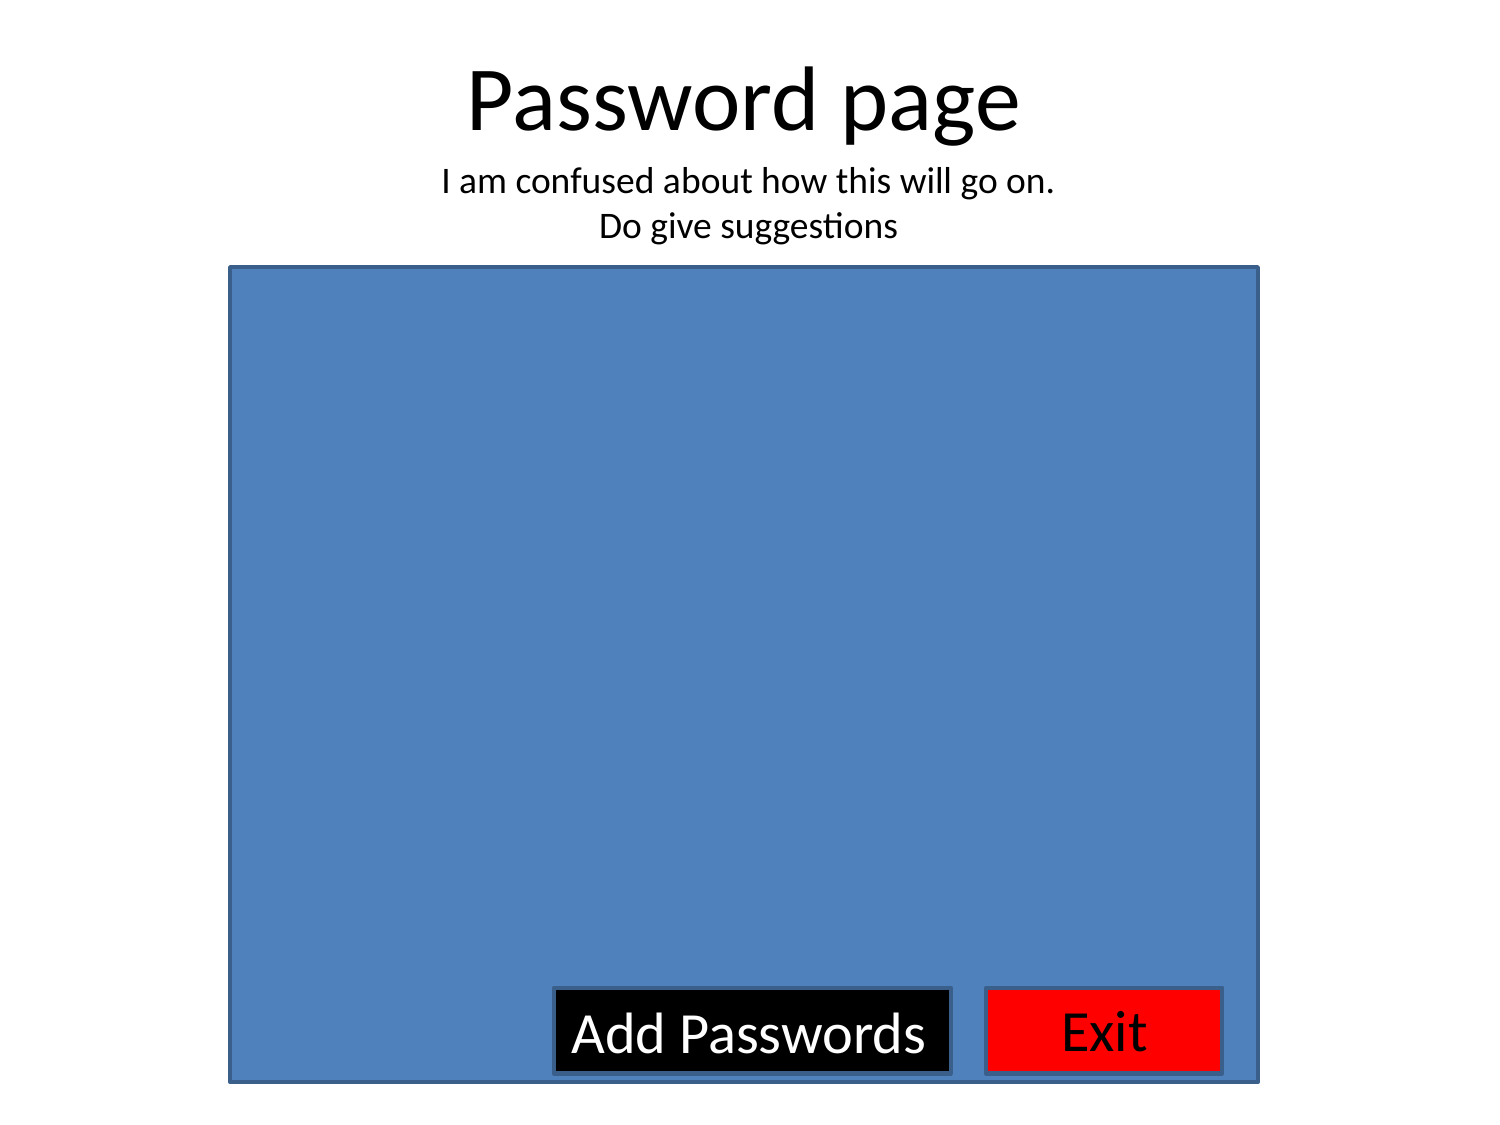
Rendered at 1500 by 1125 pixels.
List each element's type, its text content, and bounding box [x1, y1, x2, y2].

text_box [984, 986, 1224, 1076]
text_box I am confused about how this will go on. Do give suggestions [426, 148, 1071, 254]
text_box Add Passwords [556, 987, 941, 1073]
text_box [228, 265, 1260, 1084]
text_box [552, 986, 953, 1076]
text_box Exit [1046, 985, 1163, 1071]
title Password page [69, 0, 1420, 188]
